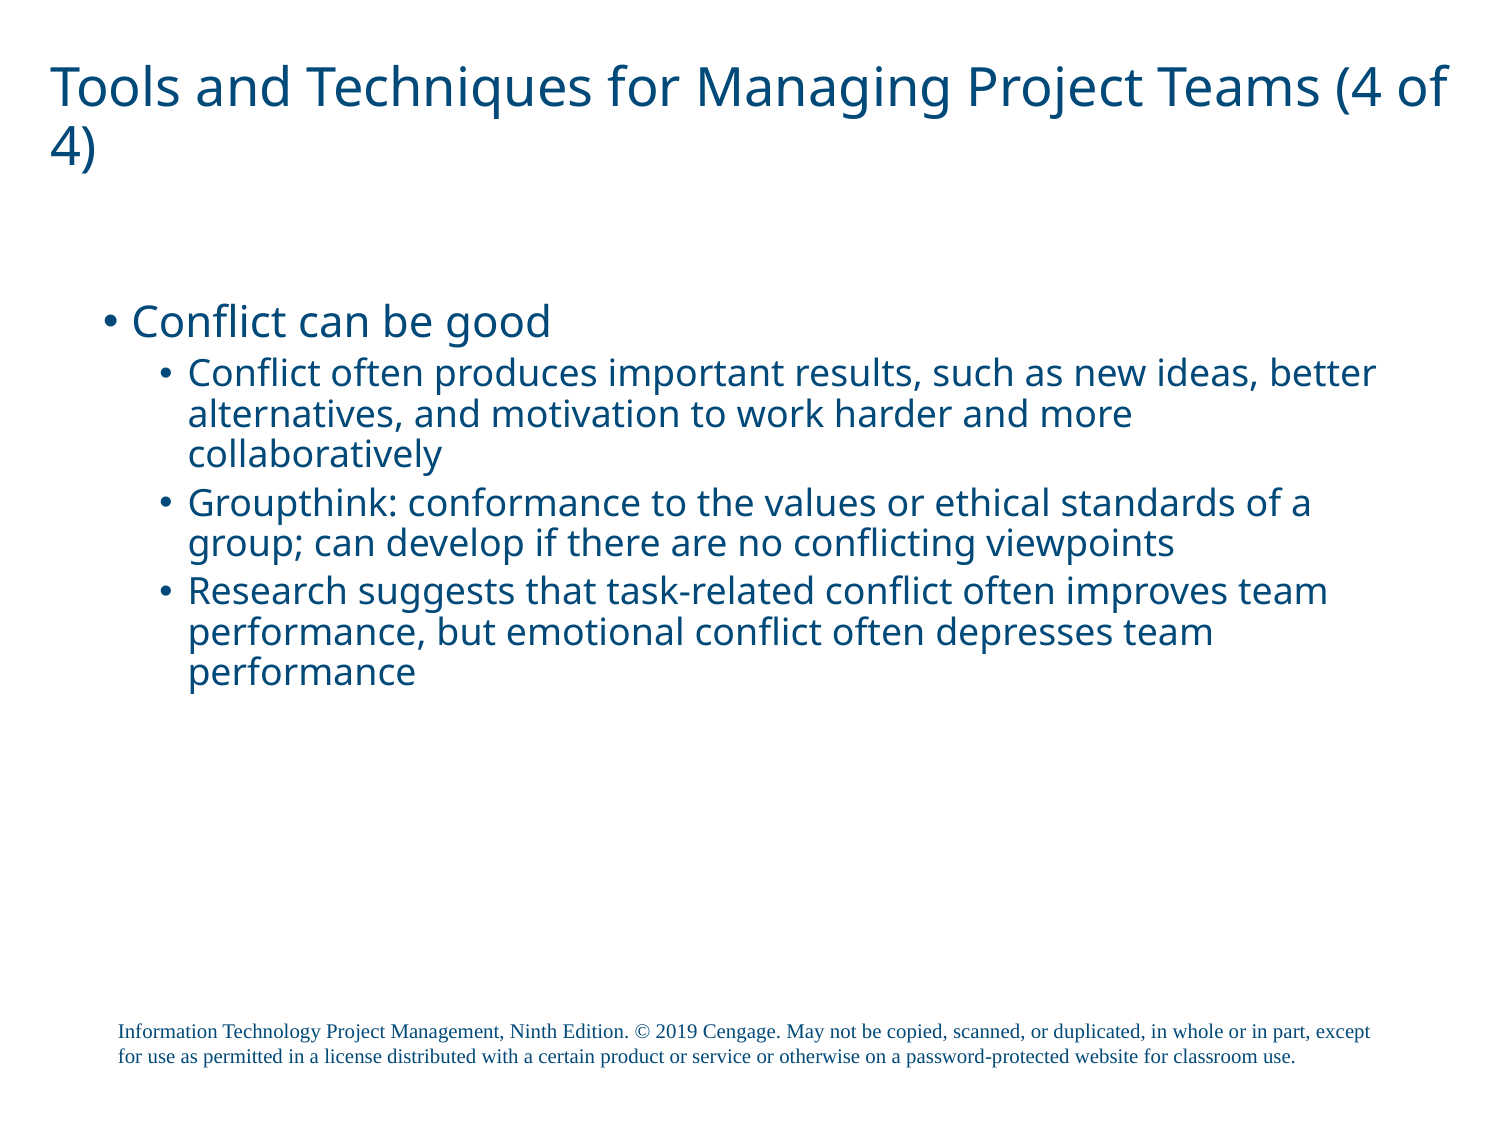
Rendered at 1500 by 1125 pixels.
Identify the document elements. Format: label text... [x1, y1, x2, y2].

footer Information Technology Project Management, Ninth Edition. © 2019 Cengage. May not be copied, scanned, or duplicated, in whole or in part, except for use as permitted in a license distributed with a certain product or service or otherwise on a password-protected website for classroom use. [103, 1009, 1397, 1070]
list Conflict can be good Conflict often produces important results, such as new ideas, better alternatives, and motivation to work harder and more collaboratively Groupthink: conformance to the values or ethical standards of a group; can develop if there are no conflicting viewpoints Research suggests that task-related conflict often improves team performance, but emotional conflict often depresses team performance [103, 299, 1397, 1009]
title Tools and Techniques for Managing Project Teams (4 of 4) [50, 59, 1475, 278]
